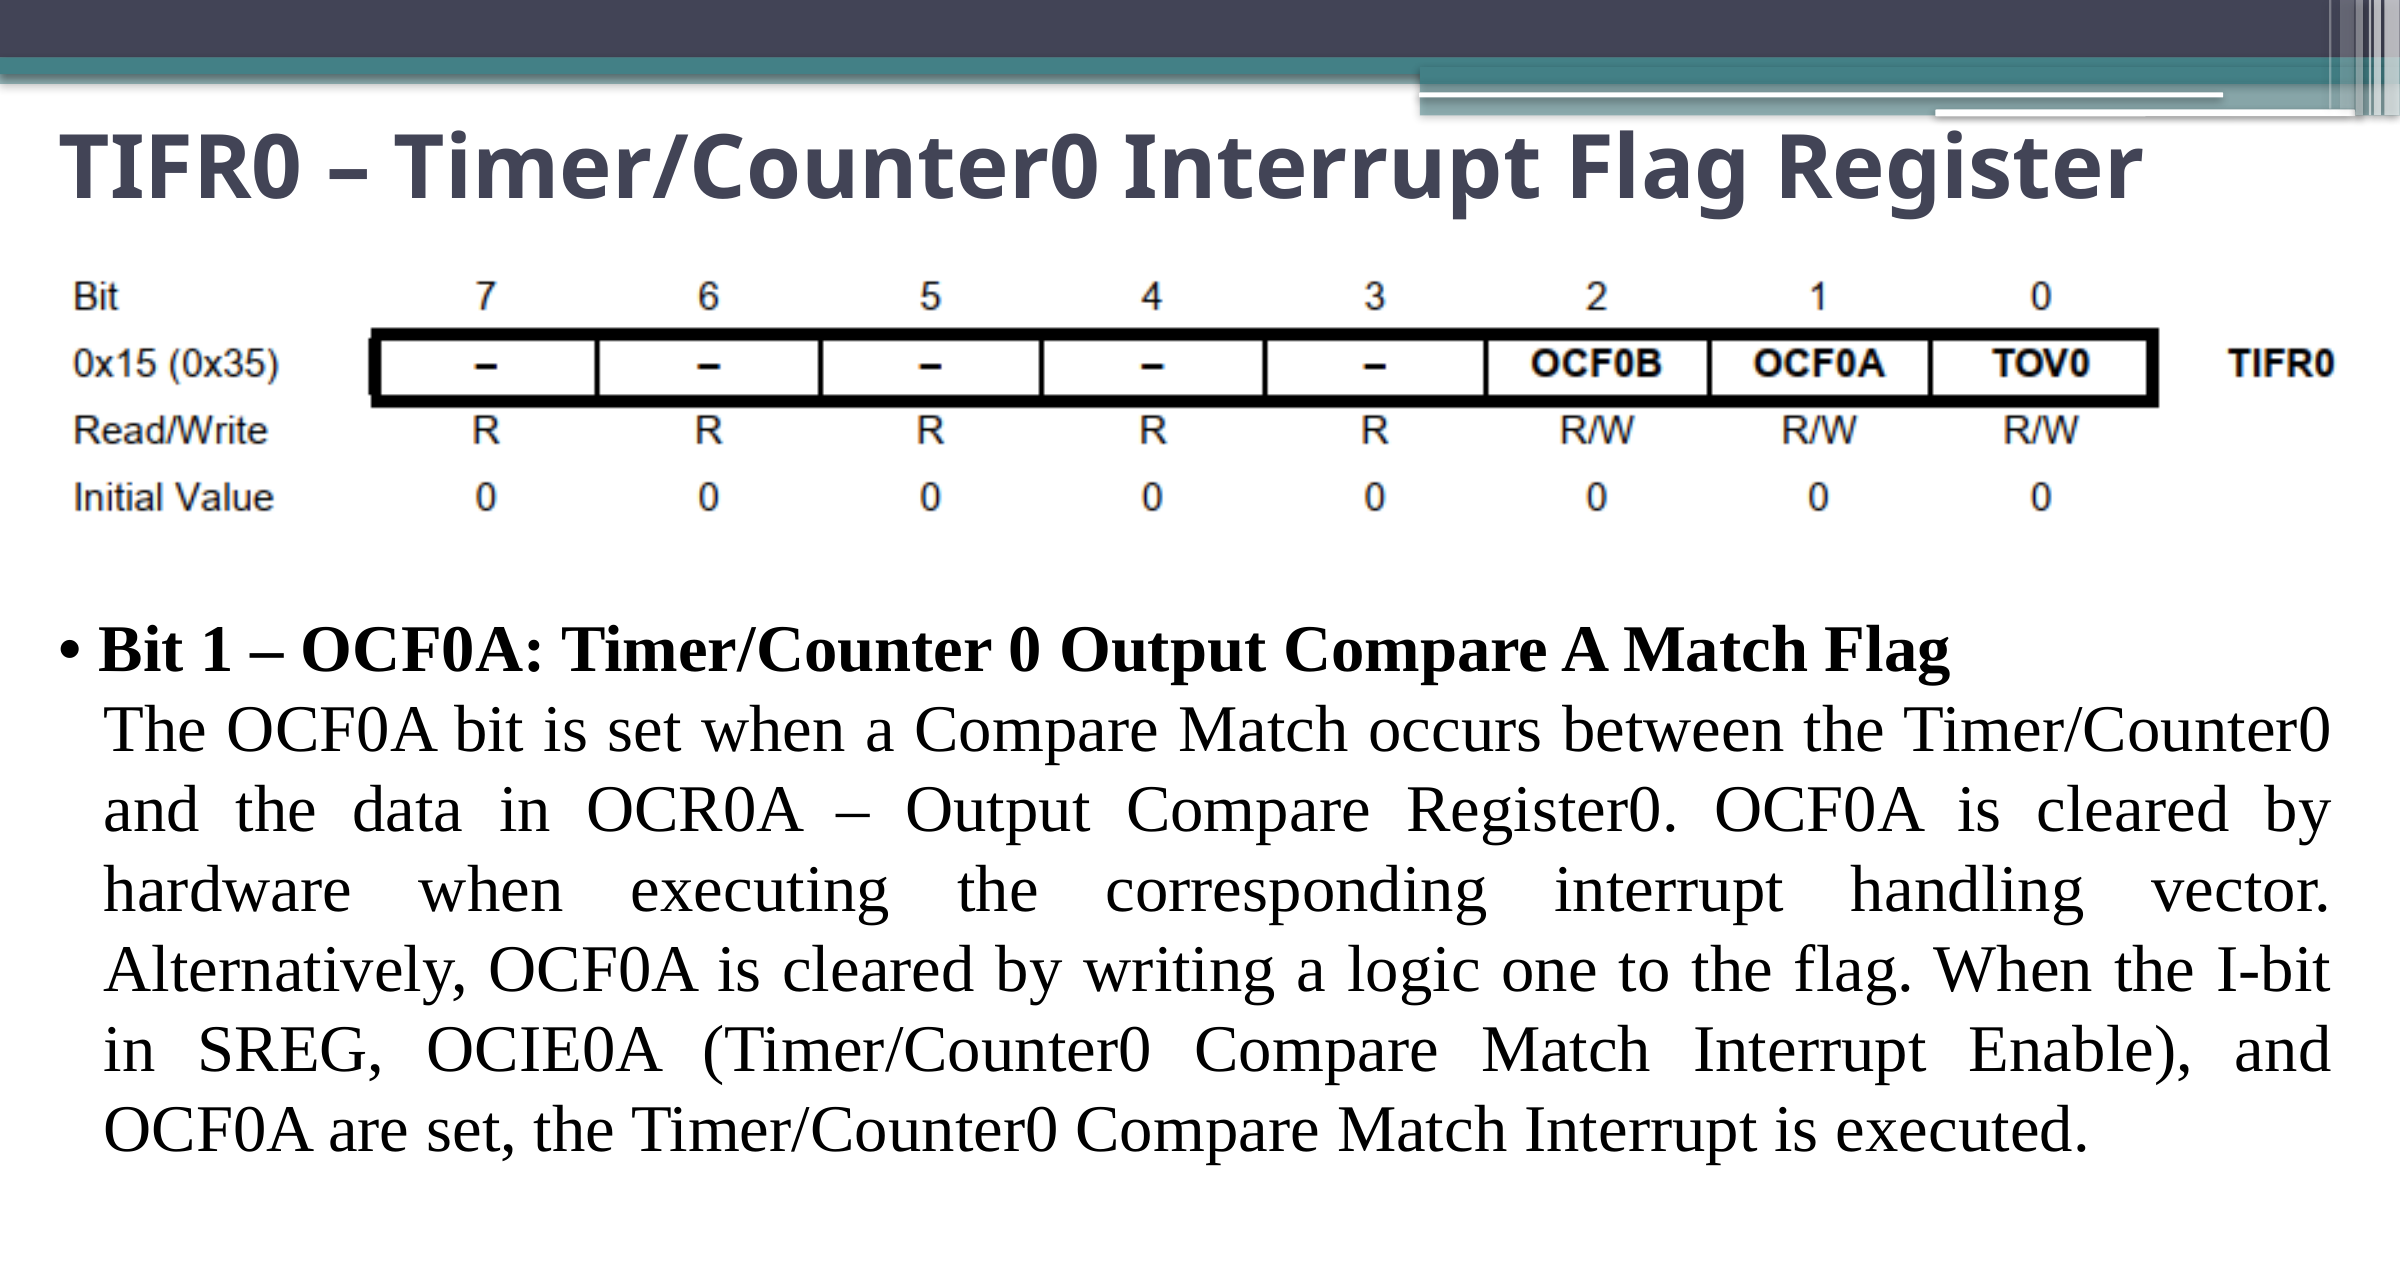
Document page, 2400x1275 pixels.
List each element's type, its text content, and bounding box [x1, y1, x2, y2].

title TIFR0 – Timer/Counter0 Interrupt Flag Register [43, 87, 2204, 238]
list • Bit 1 – OCF0A: Timer/Counter 0 Output Compare A Match Flag The OCF0A bit is set when a Compare Match occurs between the Timer/Counter0 and the data in OCR0A – Output Compare Register0. OCF0A is cleared by hardware when executing the corresponding interrupt handling vector. Alternatively, OCF0A is cleared by writing a logic one to the flag. When the I-bit in SREG, OCIE0A (Timer/Counter0 Compare Match Interrupt Enable), and OCF0A are set, the Timer/Counter0 Compare Match Interrupt is executed. [43, 597, 2350, 1223]
picture [43, 256, 2373, 545]
